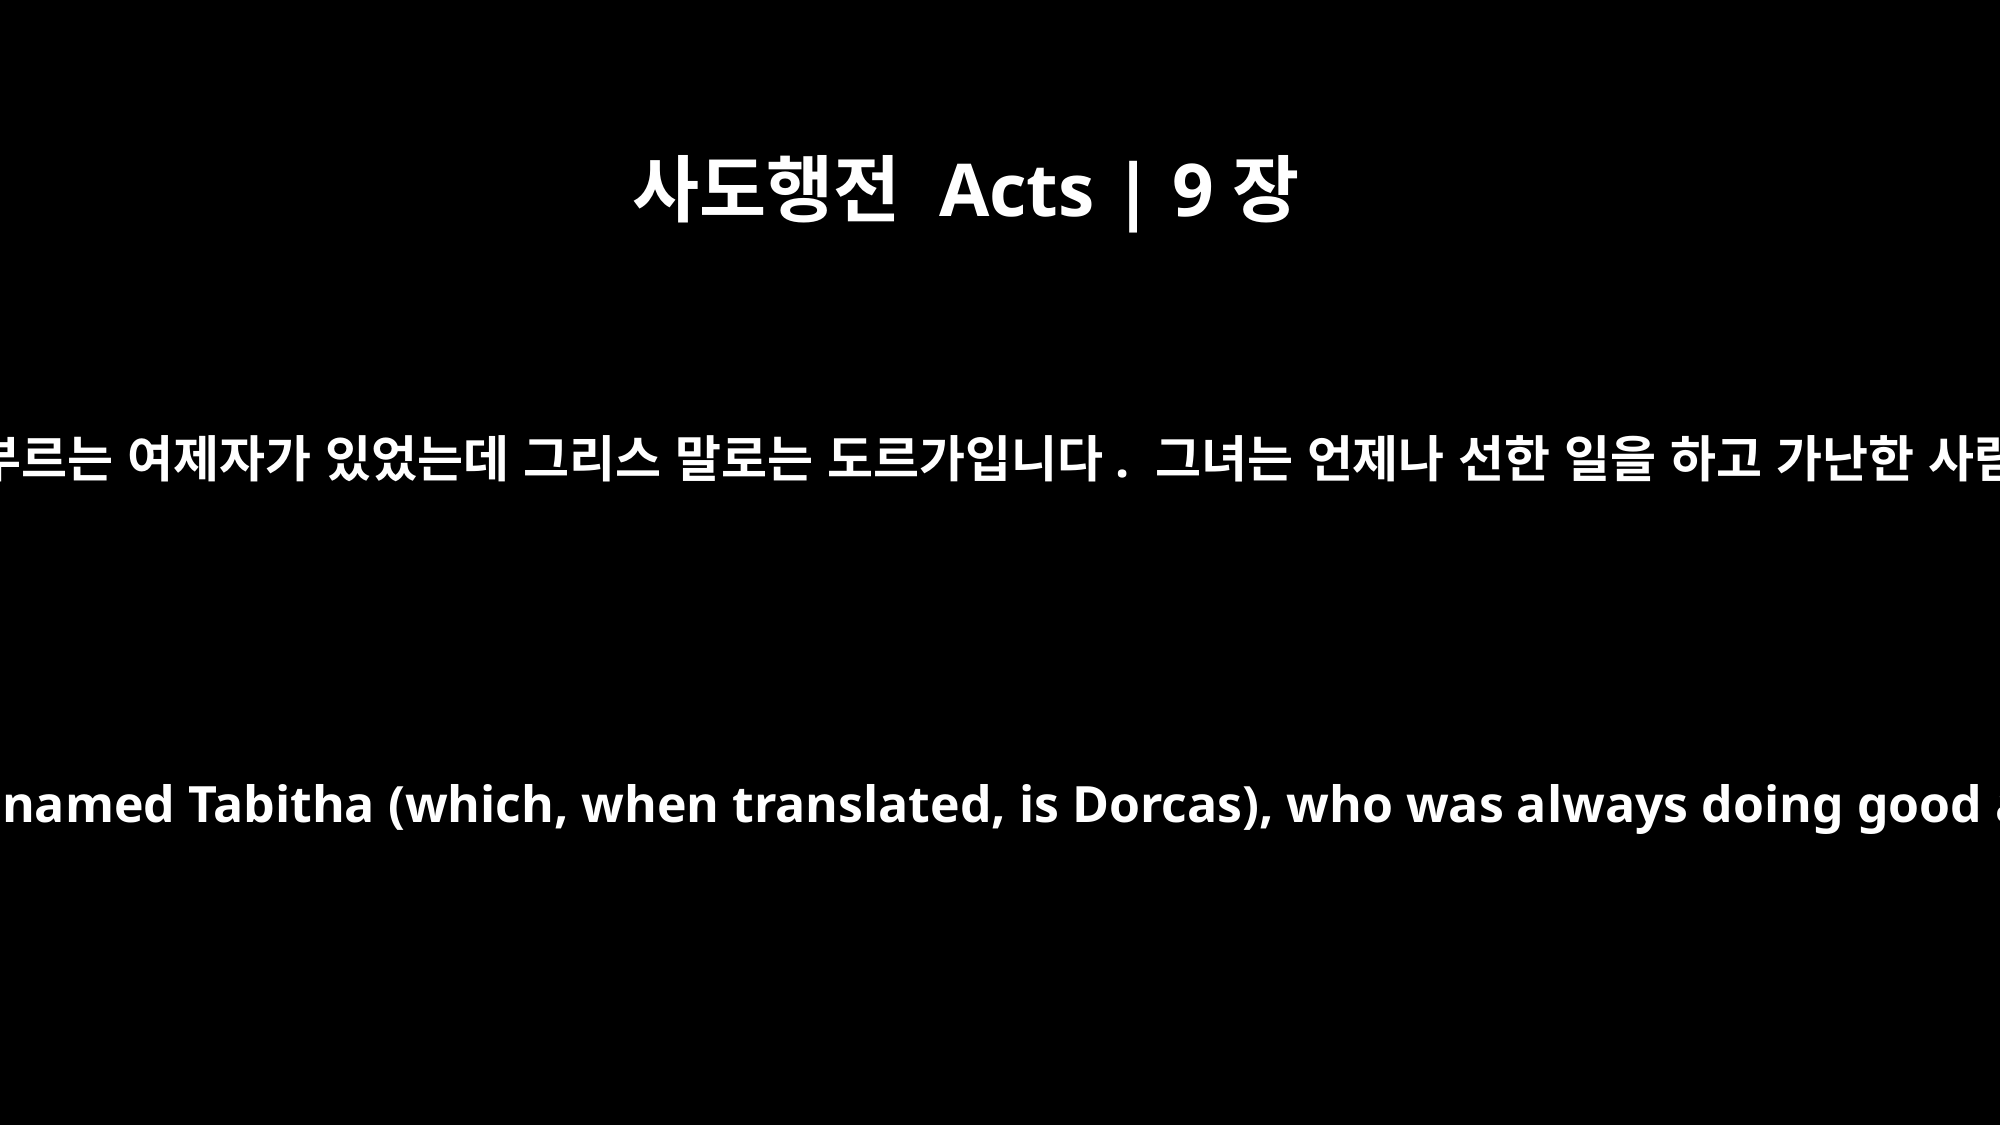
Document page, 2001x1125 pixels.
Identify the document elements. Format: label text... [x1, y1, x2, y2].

text_box In Joppa there was a disciple named Tabitha (which, when translated, is Dorcas), who was always doing good and helping the poor. [0, 764, 2000, 840]
text_box 36 욥바에는 다비다라고 부르는 여제자가 있었는데 그리스 말로는 도르가입니다. 그녀는 언제나 선한 일을 하고 가난한 사람들을 도왔습니다. [0, 359, 2000, 495]
text_box 사도행전 Acts | 9장 [617, 136, 1315, 239]
